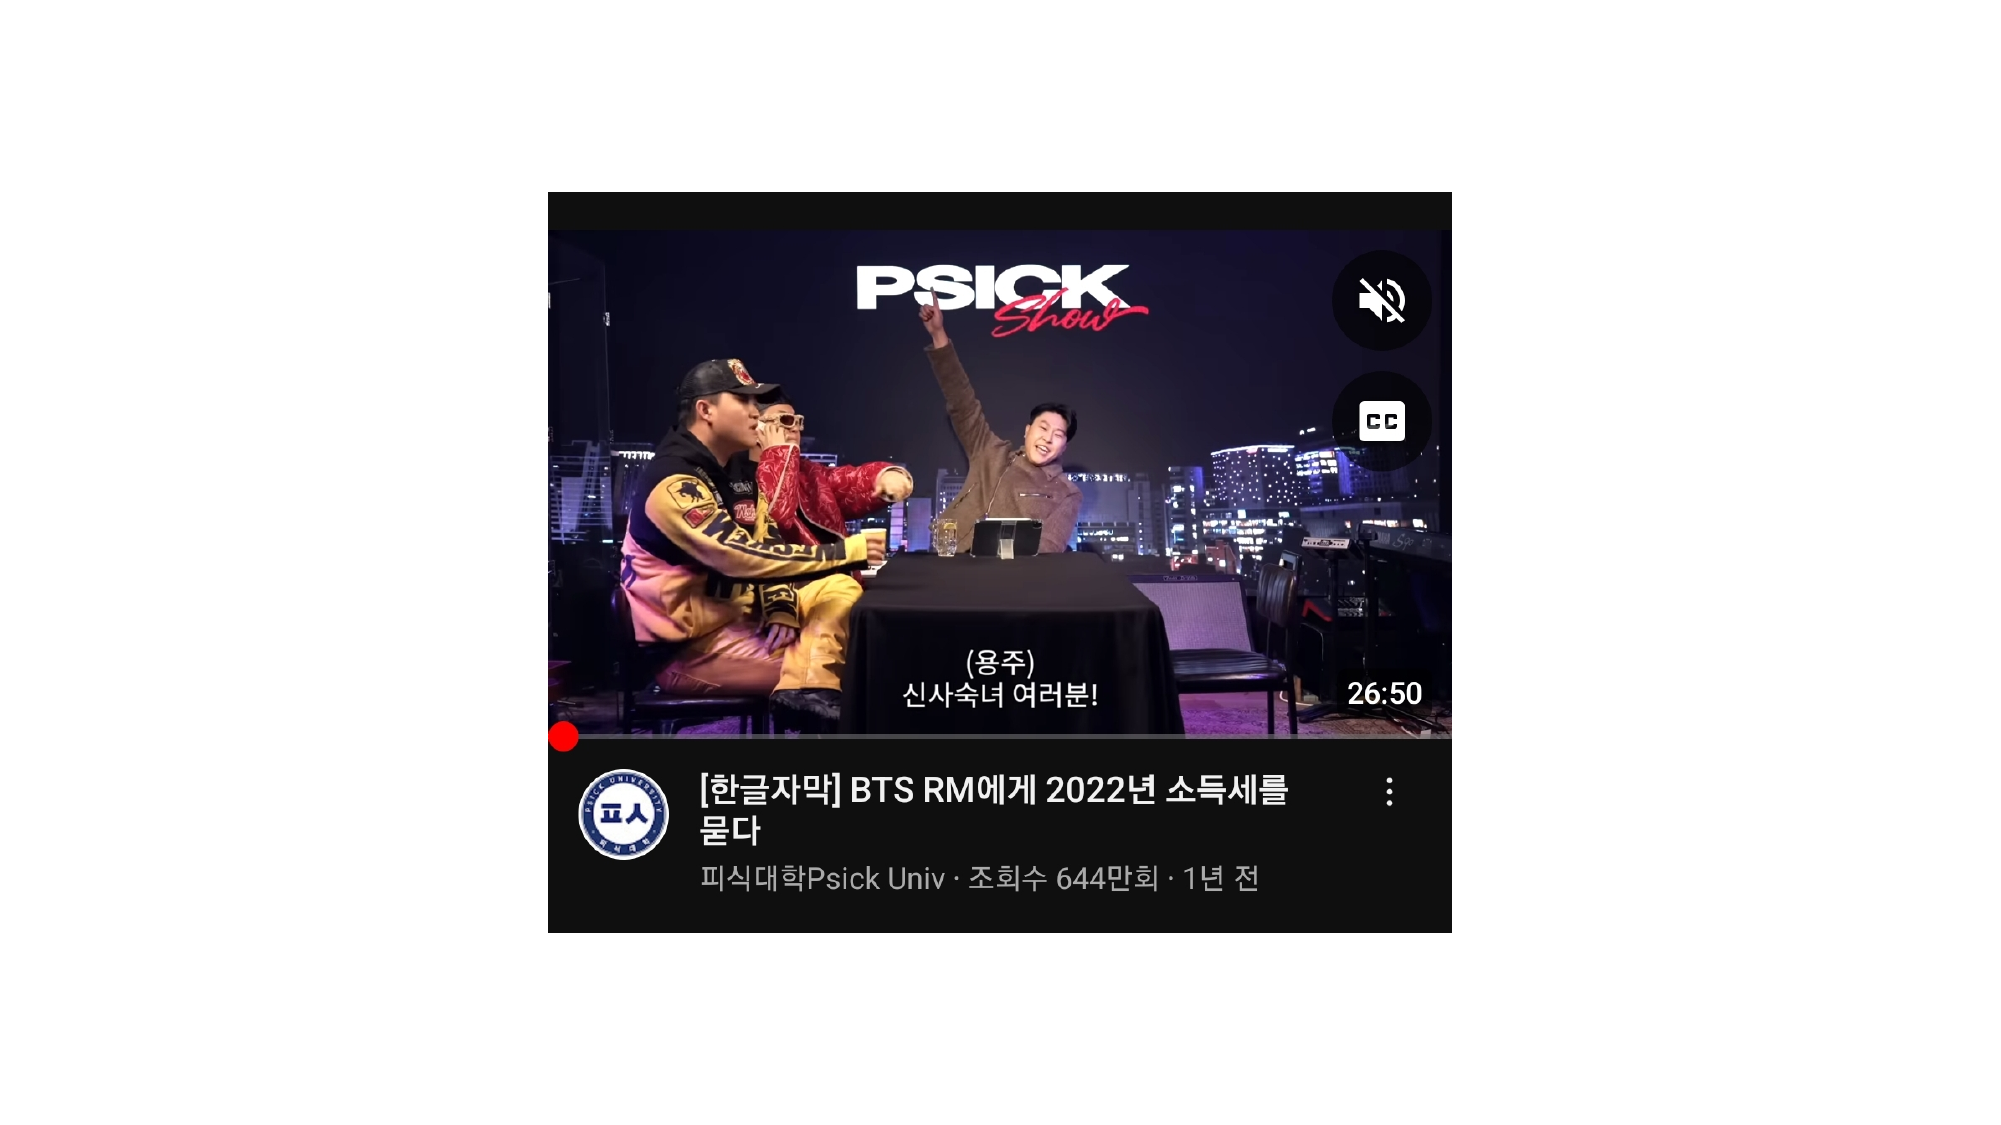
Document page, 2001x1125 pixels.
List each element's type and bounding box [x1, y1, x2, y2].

picture [547, 192, 1452, 933]
